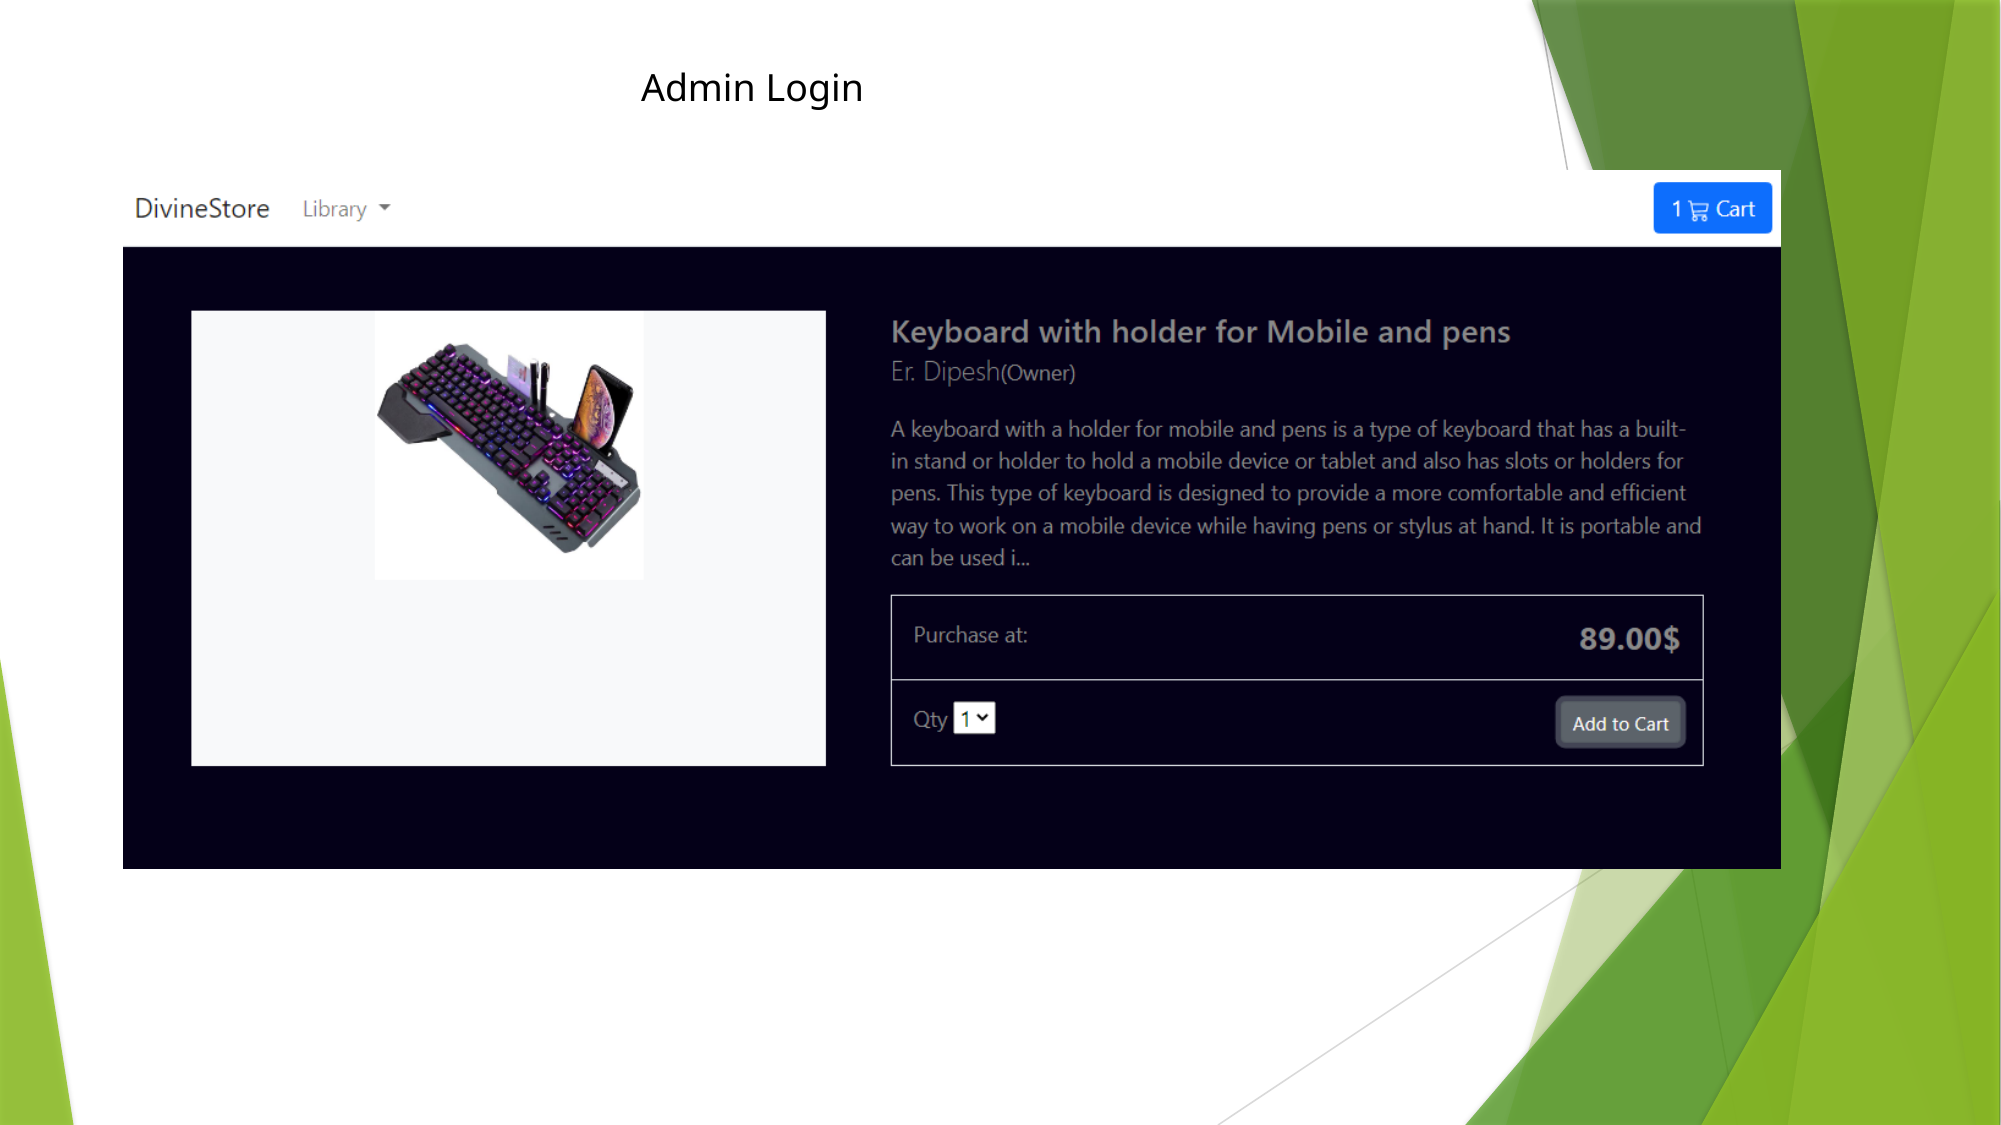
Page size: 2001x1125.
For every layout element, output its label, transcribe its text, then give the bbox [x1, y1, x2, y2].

text_box Admin Login [626, 56, 938, 116]
picture [123, 170, 1782, 869]
